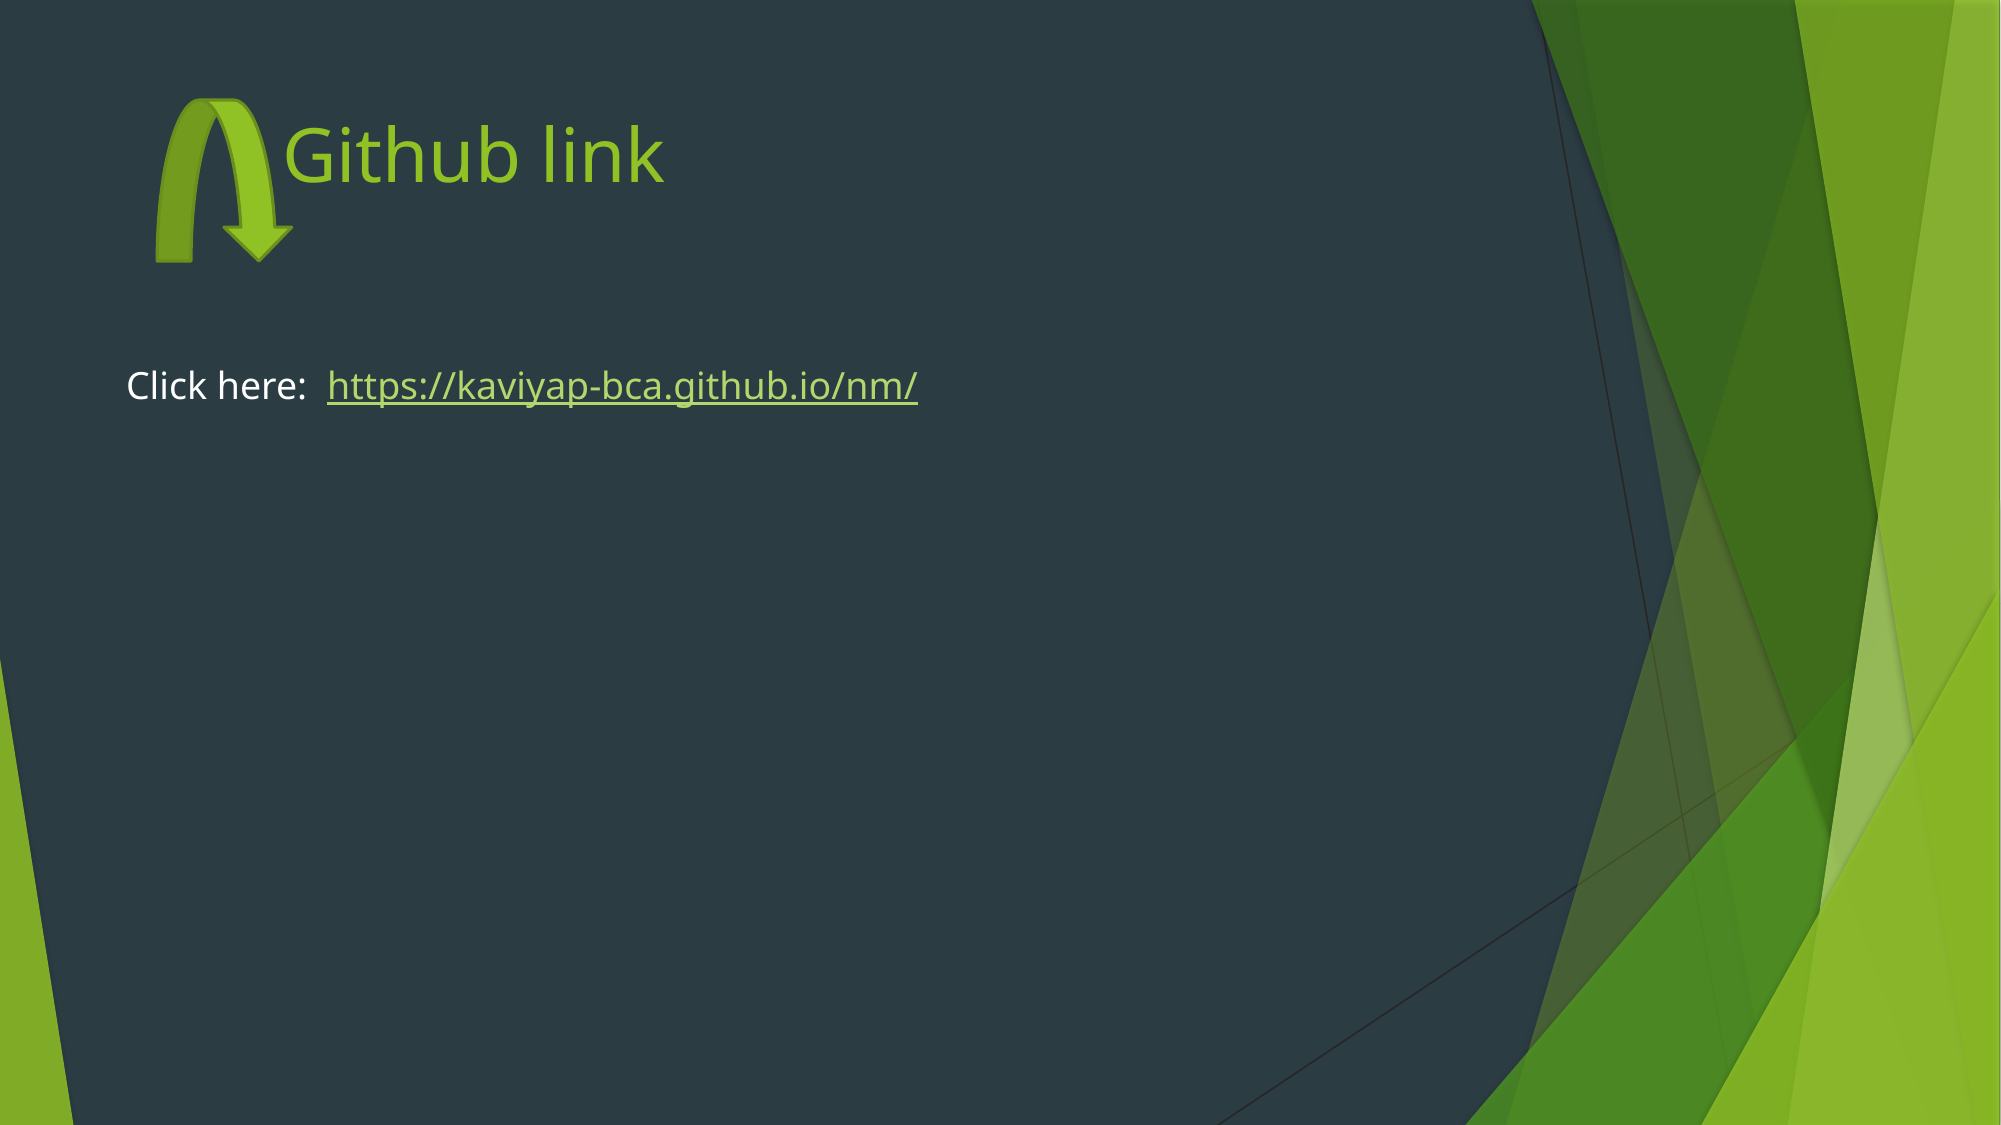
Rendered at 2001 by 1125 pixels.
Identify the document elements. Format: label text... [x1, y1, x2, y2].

text_box [155, 98, 294, 263]
list Click here: https://kaviyap-bca.github.io/nm/ [111, 354, 1522, 992]
title Github link [111, 99, 1522, 317]
